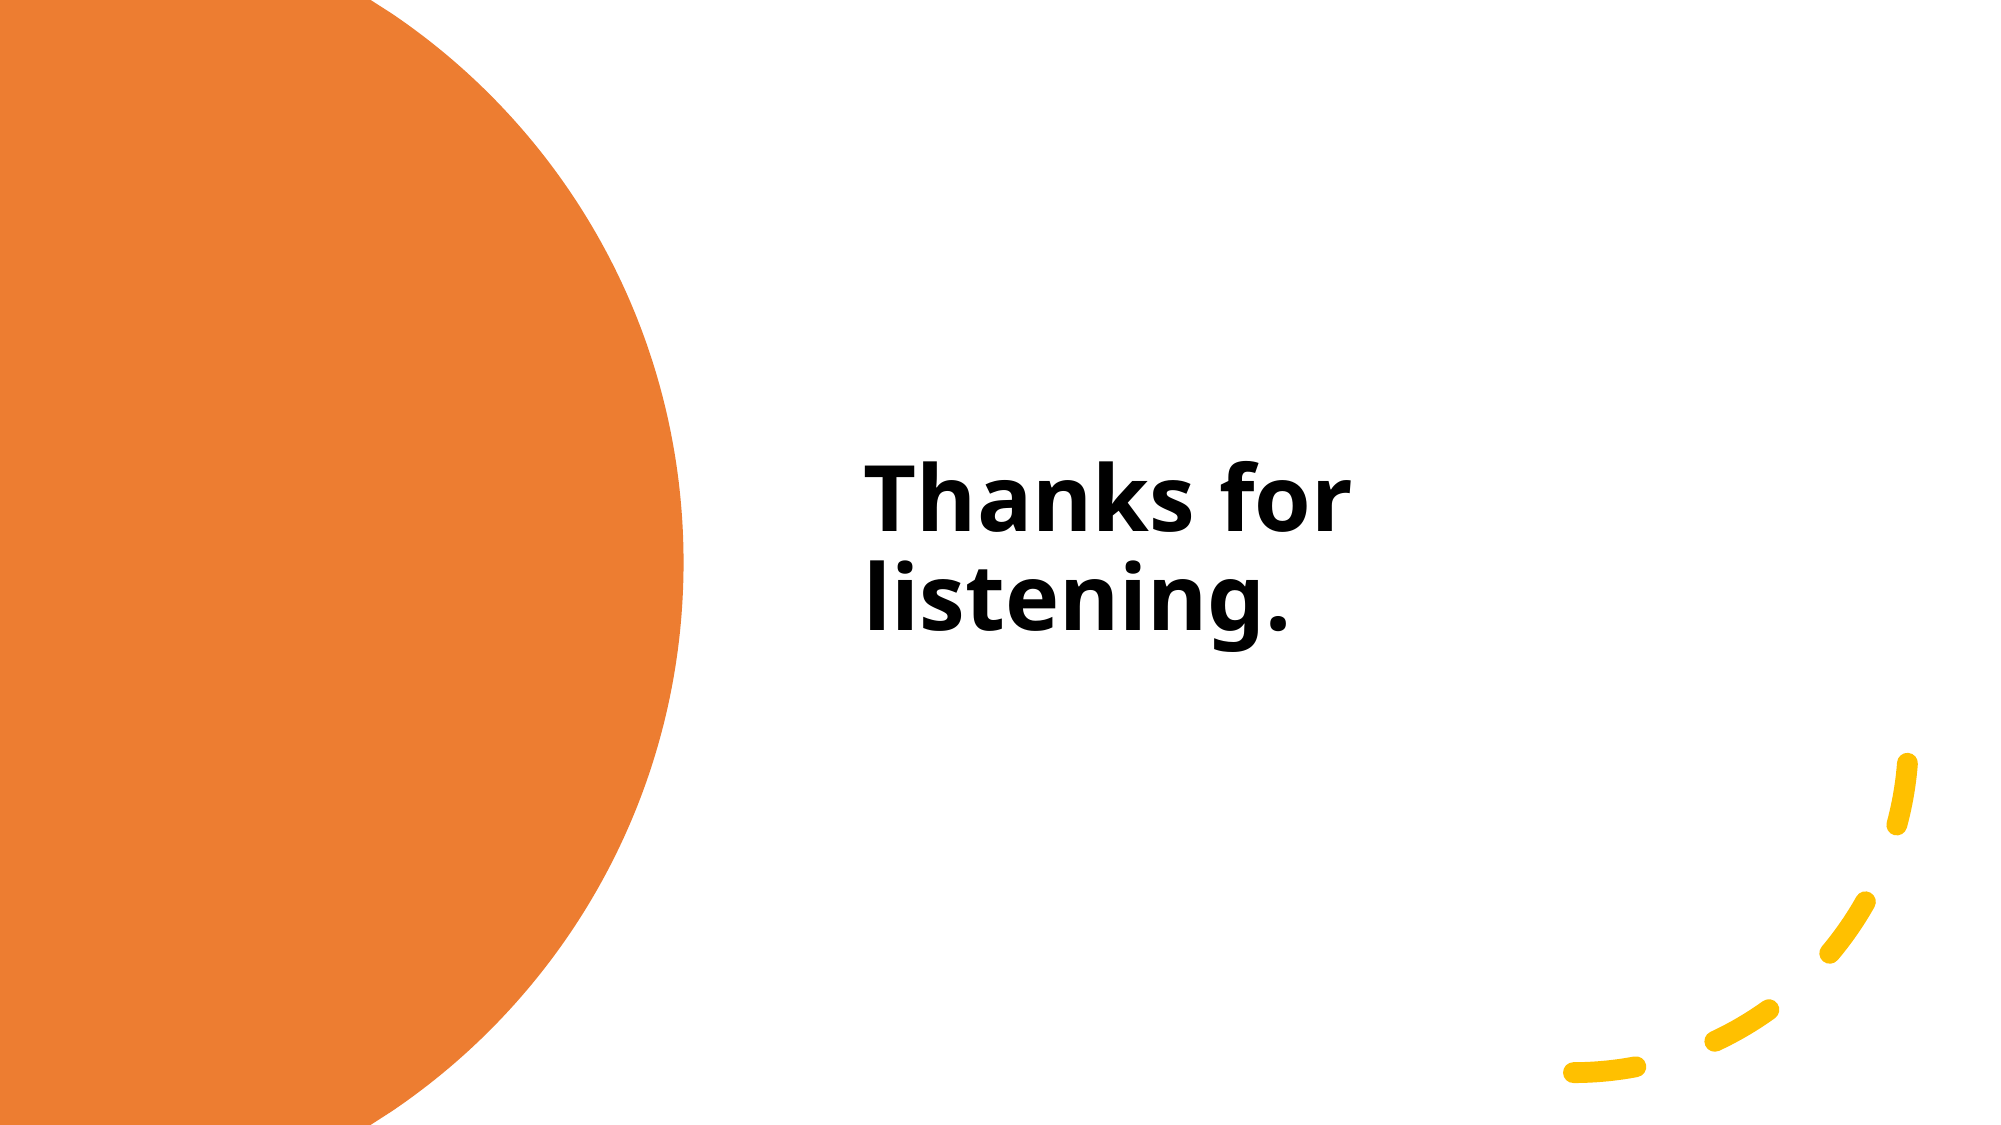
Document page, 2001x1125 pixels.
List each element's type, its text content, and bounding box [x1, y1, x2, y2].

text_box [374, 0, 2000, 1125]
text_box [0, 0, 685, 1125]
text_box [1572, 737, 1909, 1074]
title Thanks for listening. [848, 364, 1723, 739]
